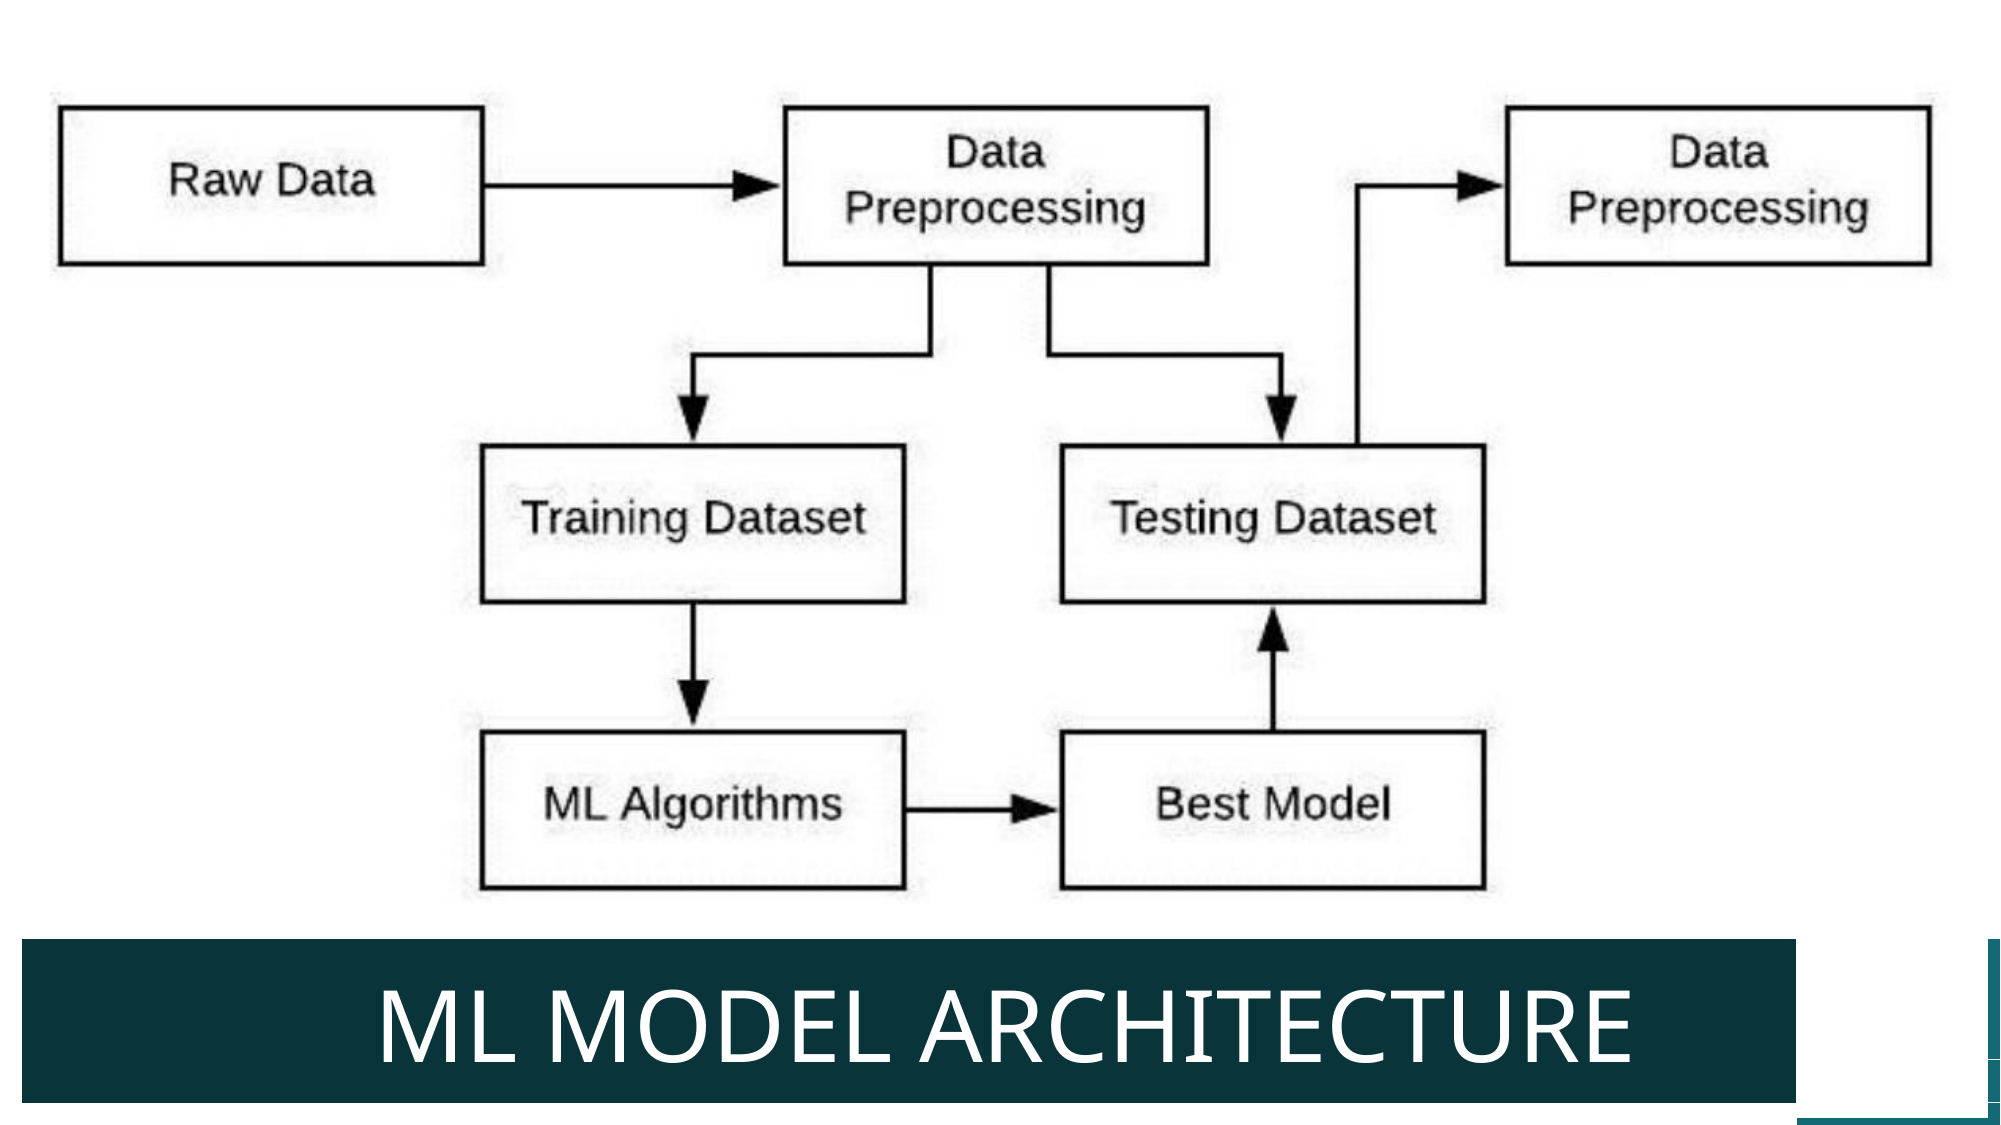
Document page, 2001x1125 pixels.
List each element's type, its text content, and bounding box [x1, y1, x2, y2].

picture [0, 0, 2000, 1119]
subtitle ML MODEL ARCHITECTURE [1988, 976, 2000, 1059]
subtitle ML MODEL ARCHITECTURE [12, 976, 22, 1103]
slide_number page 7 [1988, 1059, 2000, 1103]
